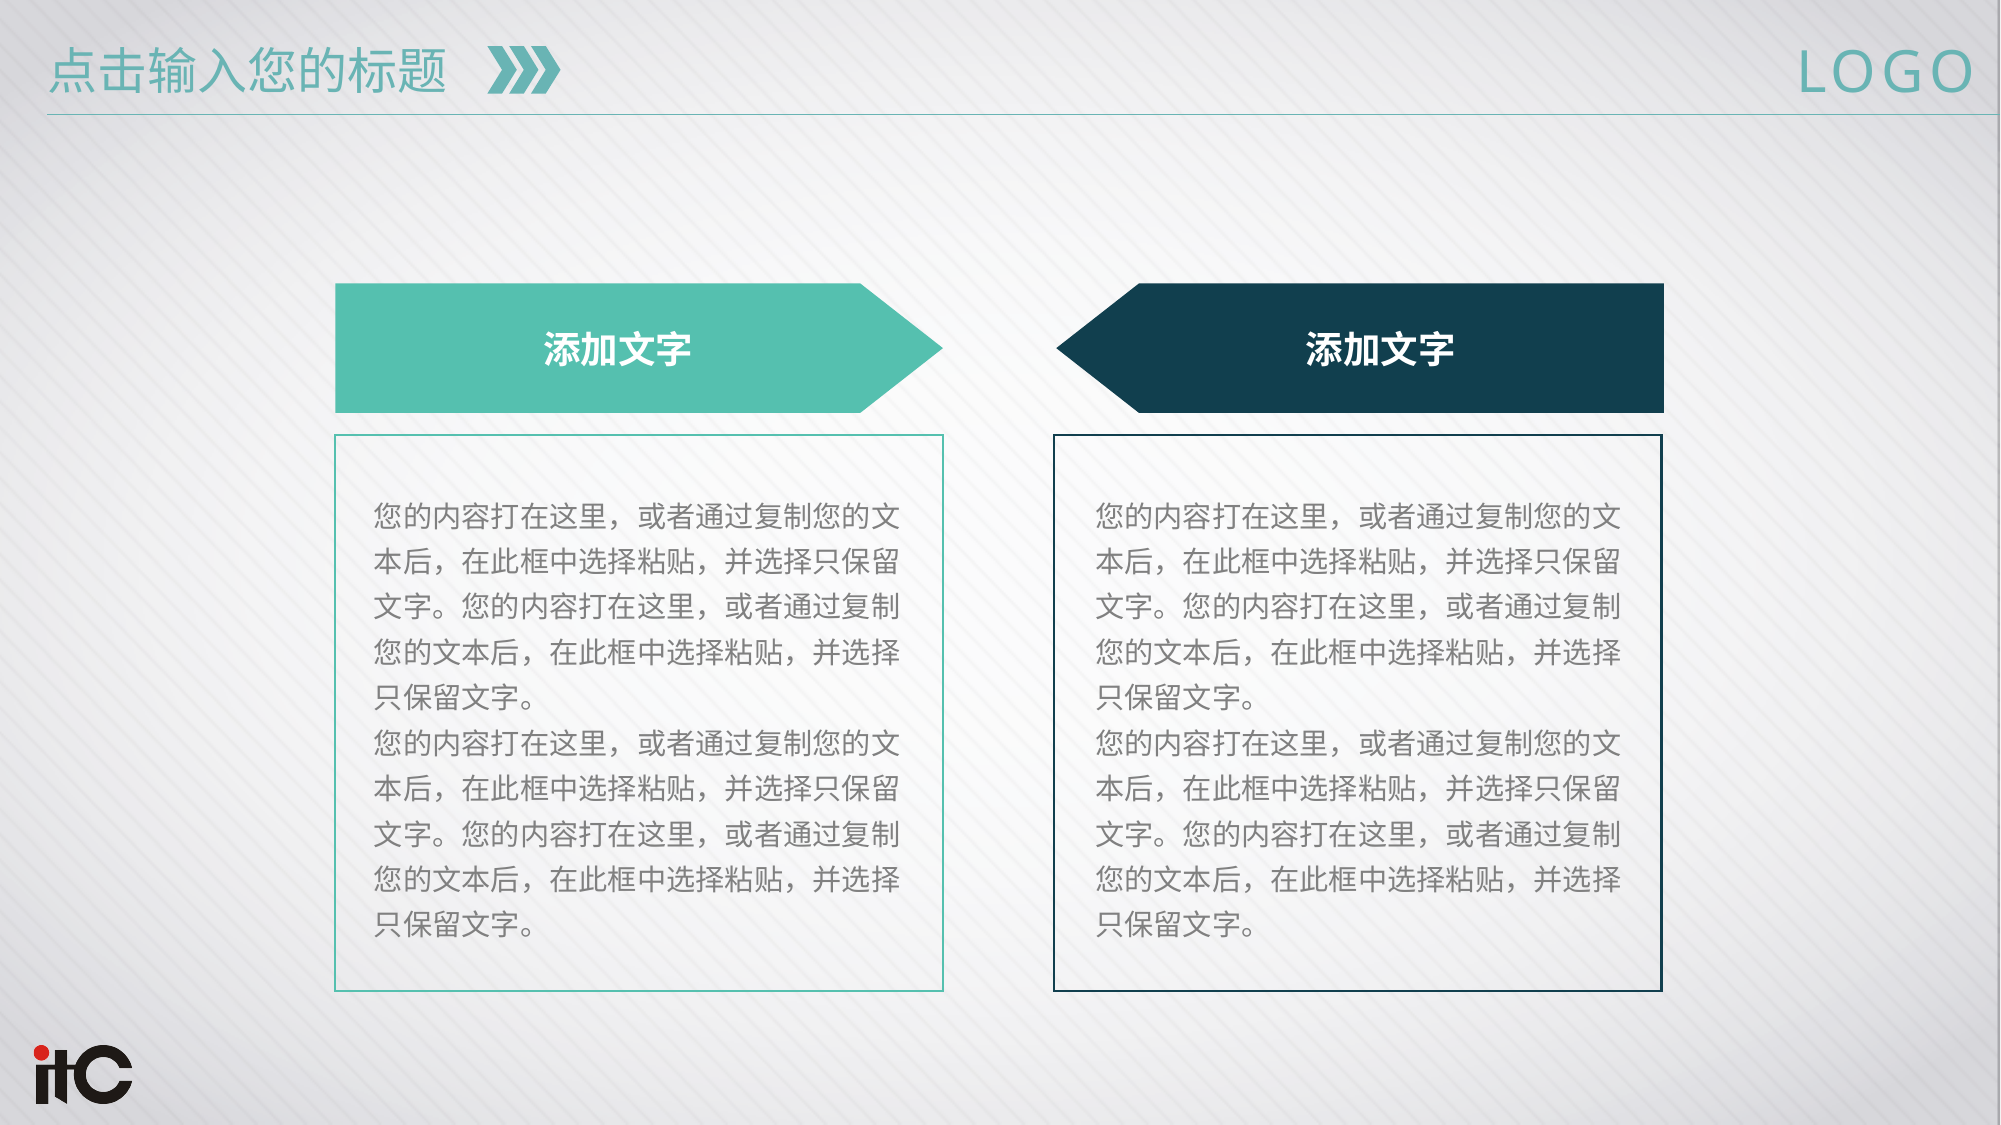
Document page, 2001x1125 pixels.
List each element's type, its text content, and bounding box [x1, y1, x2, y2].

text_box 您的内容打在这里，或者通过复制您的文本后，在此框中选择粘贴，并选择只保留文字。您的内容打在这里，或者通过复制您的文本后，在此框中选择粘贴，并选择只保留文字。 您的内容打在这里，或者通过复制您的文本后，在此框中选择粘贴，并选择只保留文字。您的内容打在这里，或者通过复制您的文本后，在此框中选择粘贴，并选择只保留文字。 [1079, 479, 1664, 950]
text_box 添加文字 [335, 283, 943, 413]
text_box 您的内容打在这里，或者通过复制您的文本后，在此框中选择粘贴，并选择只保留文字。您的内容打在这里，或者通过复制您的文本后，在此框中选择粘贴，并选择只保留文字。 您的内容打在这里，或者通过复制您的文本后，在此框中选择粘贴，并选择只保留文字。您的内容打在这里，或者通过复制您的文本后，在此框中选择粘贴，并选择只保留文字。 [358, 479, 943, 950]
text_box 点击输入您的标题 [47, 39, 469, 100]
text_box [335, 434, 943, 992]
picture [0, 0, 2001, 1125]
text_box LOGO [1784, 28, 1987, 111]
text_box [1053, 434, 1662, 992]
text_box 添加文字 [1056, 283, 1664, 413]
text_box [487, 45, 561, 94]
